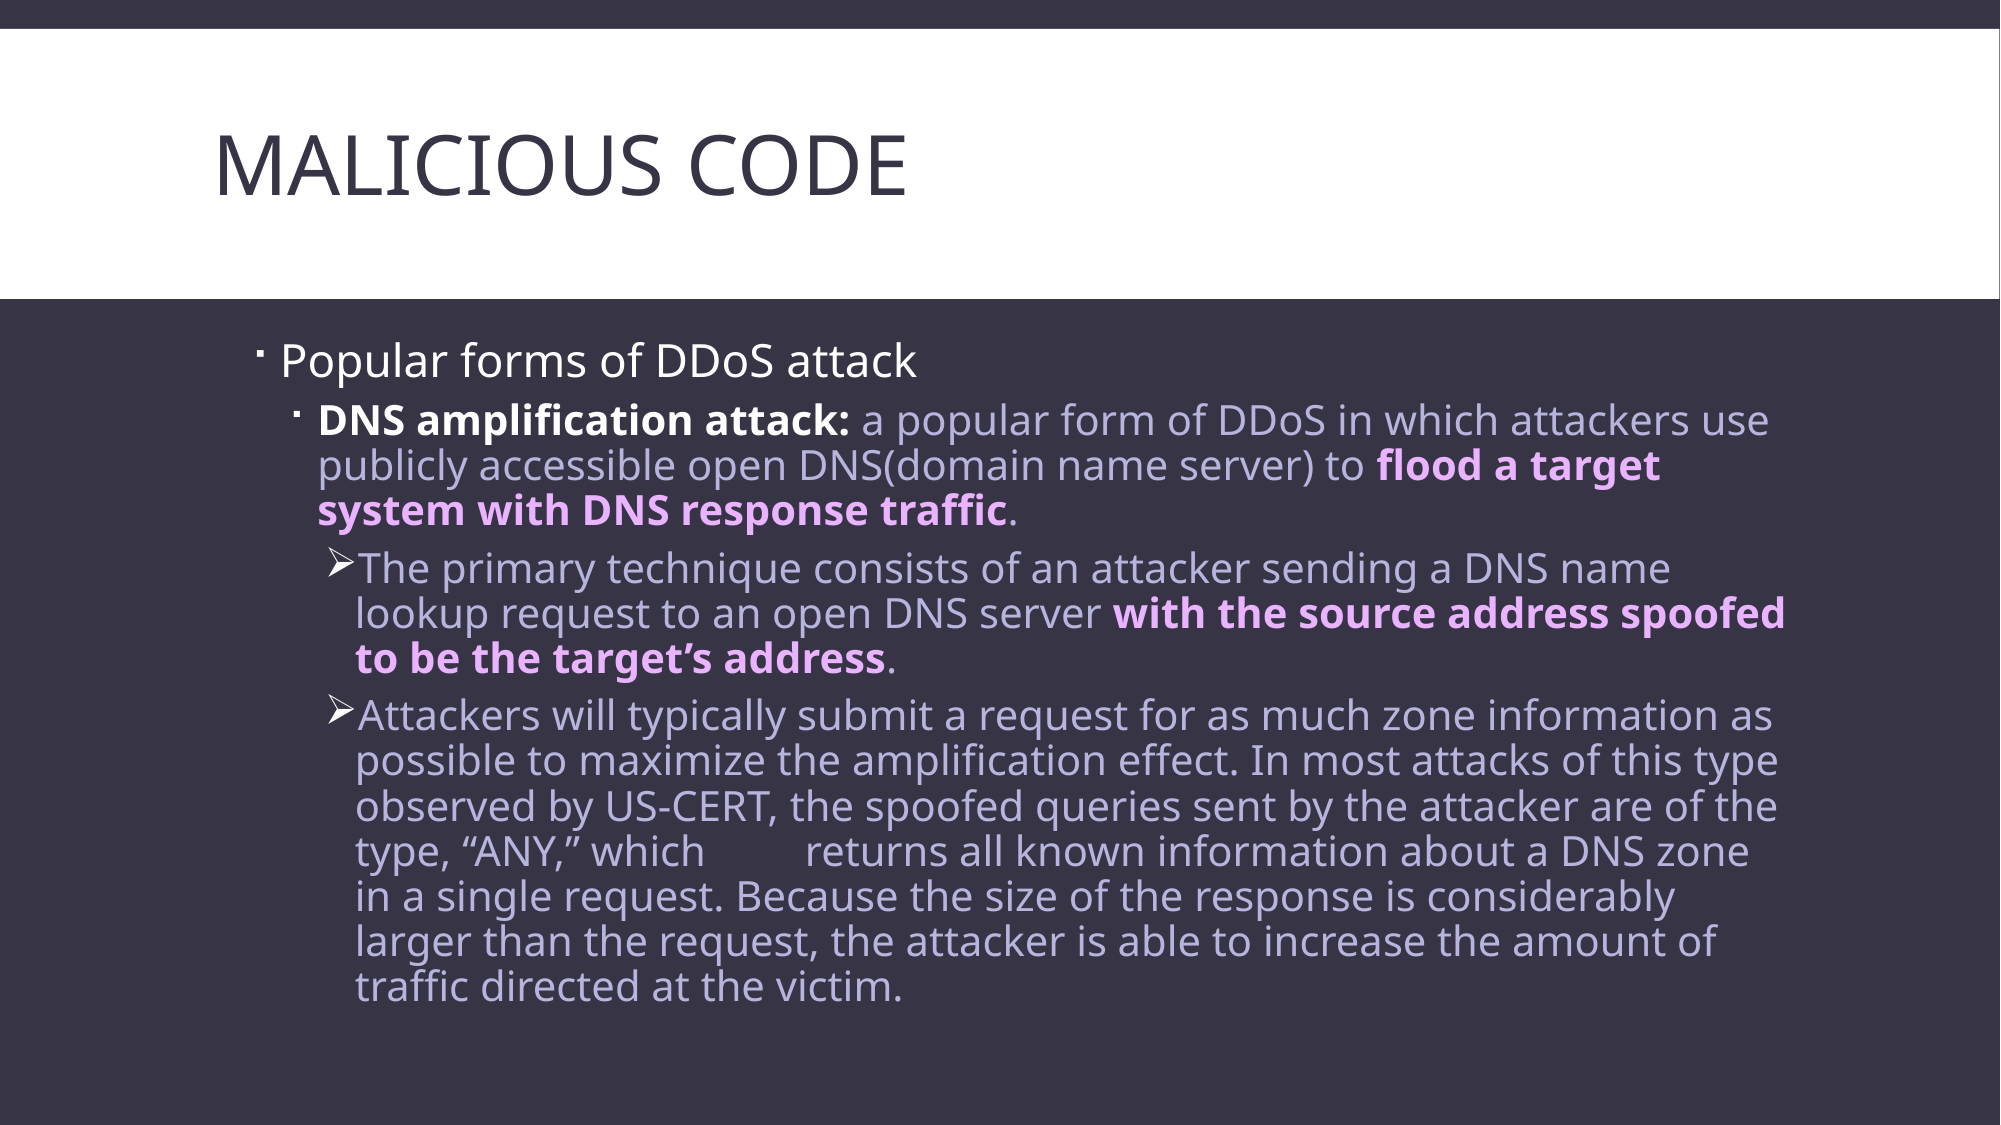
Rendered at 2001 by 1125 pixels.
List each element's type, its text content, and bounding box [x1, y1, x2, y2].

title Malicious code [197, 46, 1803, 295]
list Popular forms of DDoS attack DNS amplification attack: a popular form of DDoS in which attackers use publicly accessible open DNS(domain name server) to flood a target system with DNS response traffic. The primary technique consists of an attacker sending a DNS name lookup request to an open DNS server with the source address spoofed to be the target’s address. Attackers will typically submit a request for as much zone information as possible to maximize the amplification effect. In most attacks of this type observed by US-CERT, the spoofed queries sent by the attacker are of the type, “ANY,” which returns all known information about a DNS zone in a single request. Because the size of the response is considerably larger than the request, the attacker is able to increase the amount of traffic directed at the victim. [197, 329, 1803, 1020]
